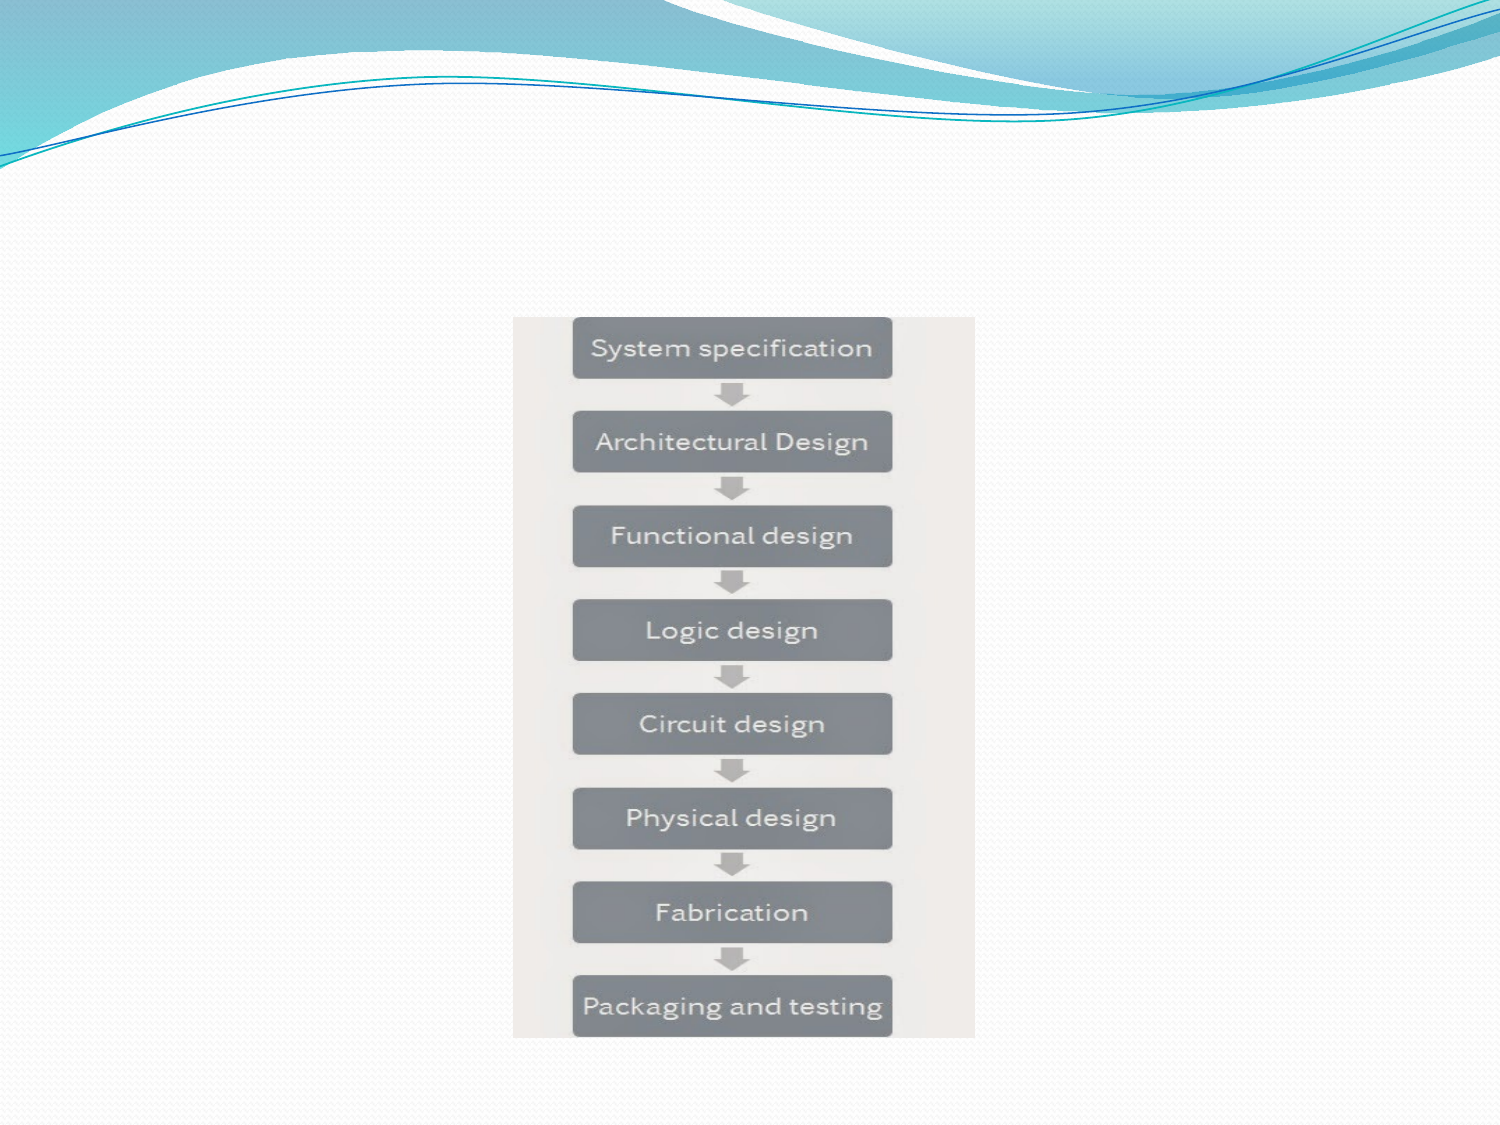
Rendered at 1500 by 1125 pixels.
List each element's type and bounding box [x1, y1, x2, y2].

list [513, 317, 975, 1038]
